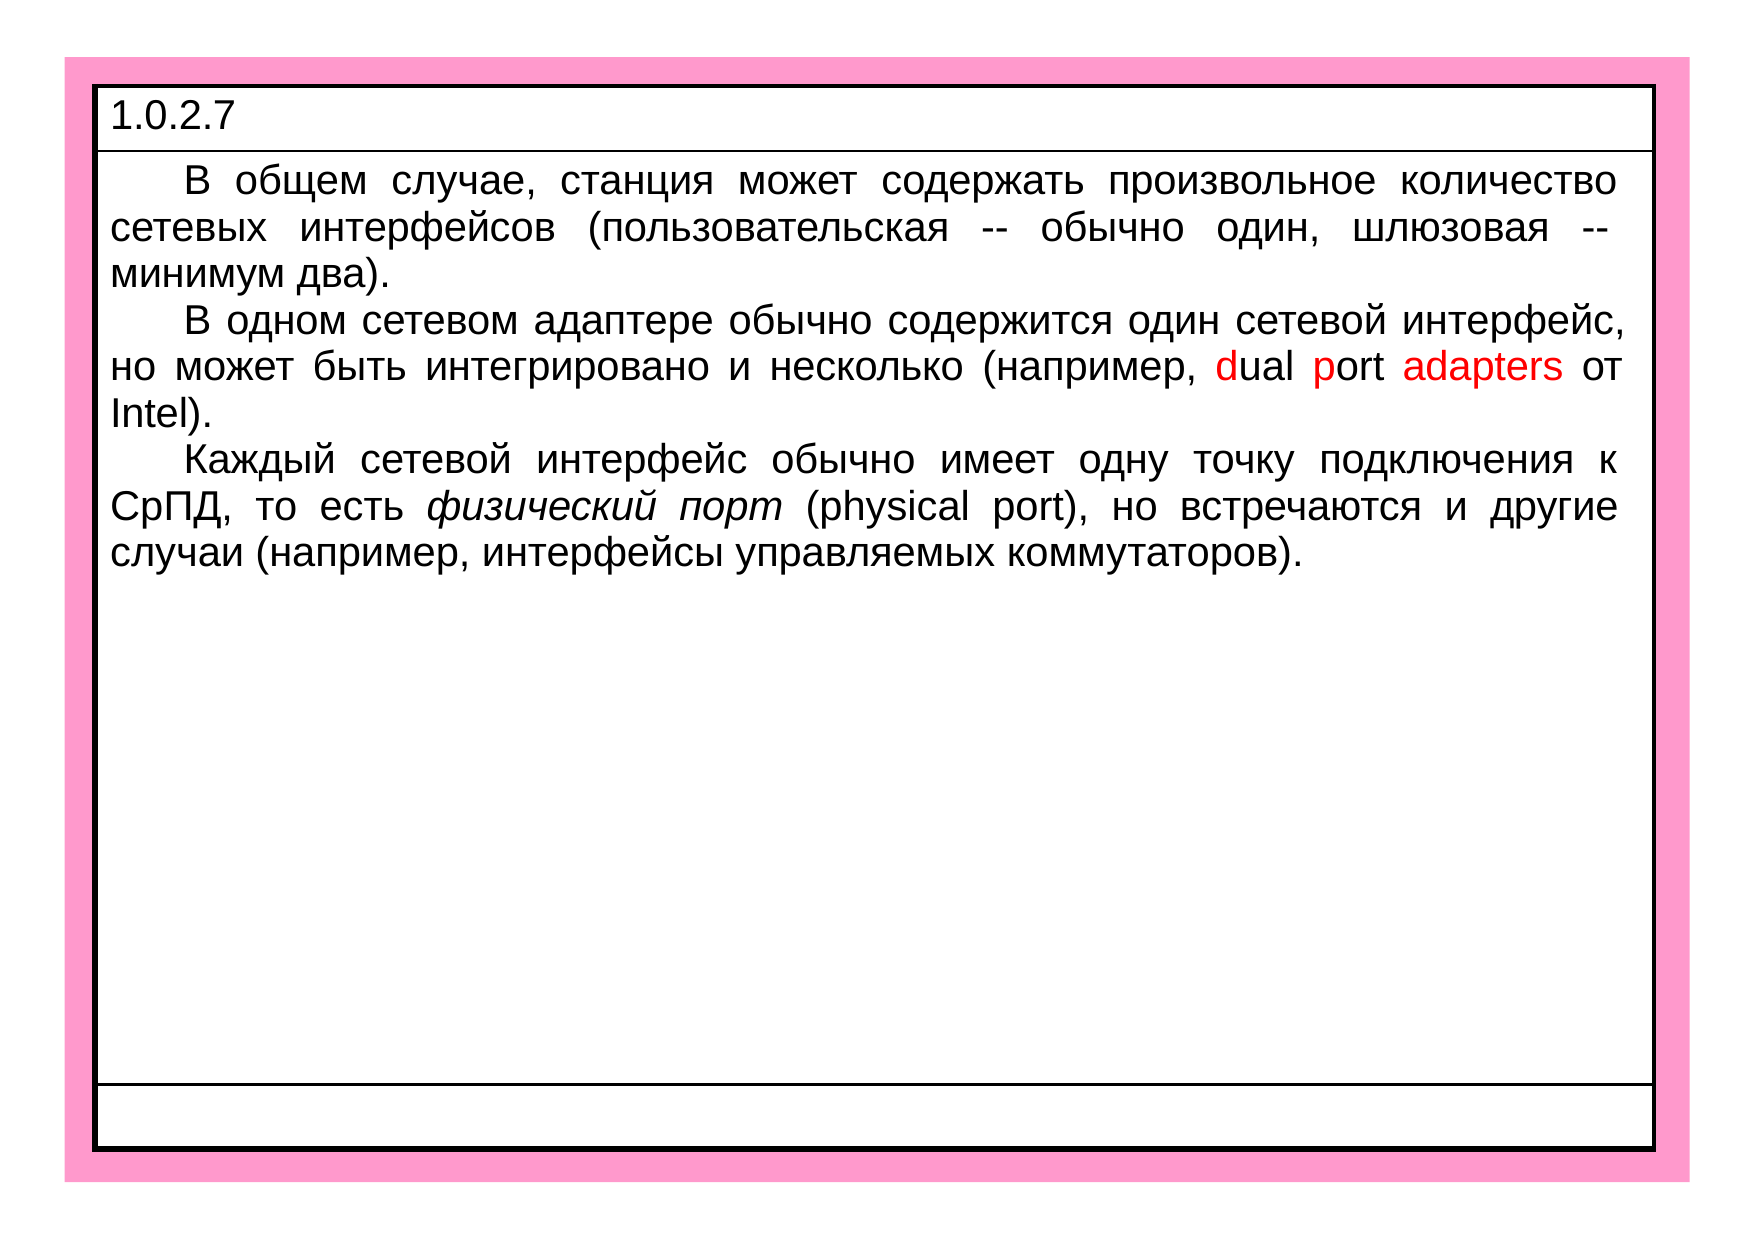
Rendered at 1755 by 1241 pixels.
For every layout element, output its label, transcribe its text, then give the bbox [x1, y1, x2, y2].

table_cell [98, 1086, 1652, 1146]
table_header 1.0.2.7 [98, 88, 1652, 150]
table_cell В общем случае, станция может содержать произвольное количество сетевых интерфейсов (пользовательская -- обычно один, шлюзовая -- минимум два). В одном сетевом адаптере обычно содержится один сетевой интерфейс, но может быть интегрировано и несколько (например, dual port adapters от Intel). Каждый сетевой интерфейс обычно имеет одну точку подключения к СрПД, то есть физический порт (physical port), но встречаются и другие случаи (например, интерфейсы управляемых коммутаторов). [98, 152, 1652, 1083]
text_box [64, 57, 1690, 1183]
